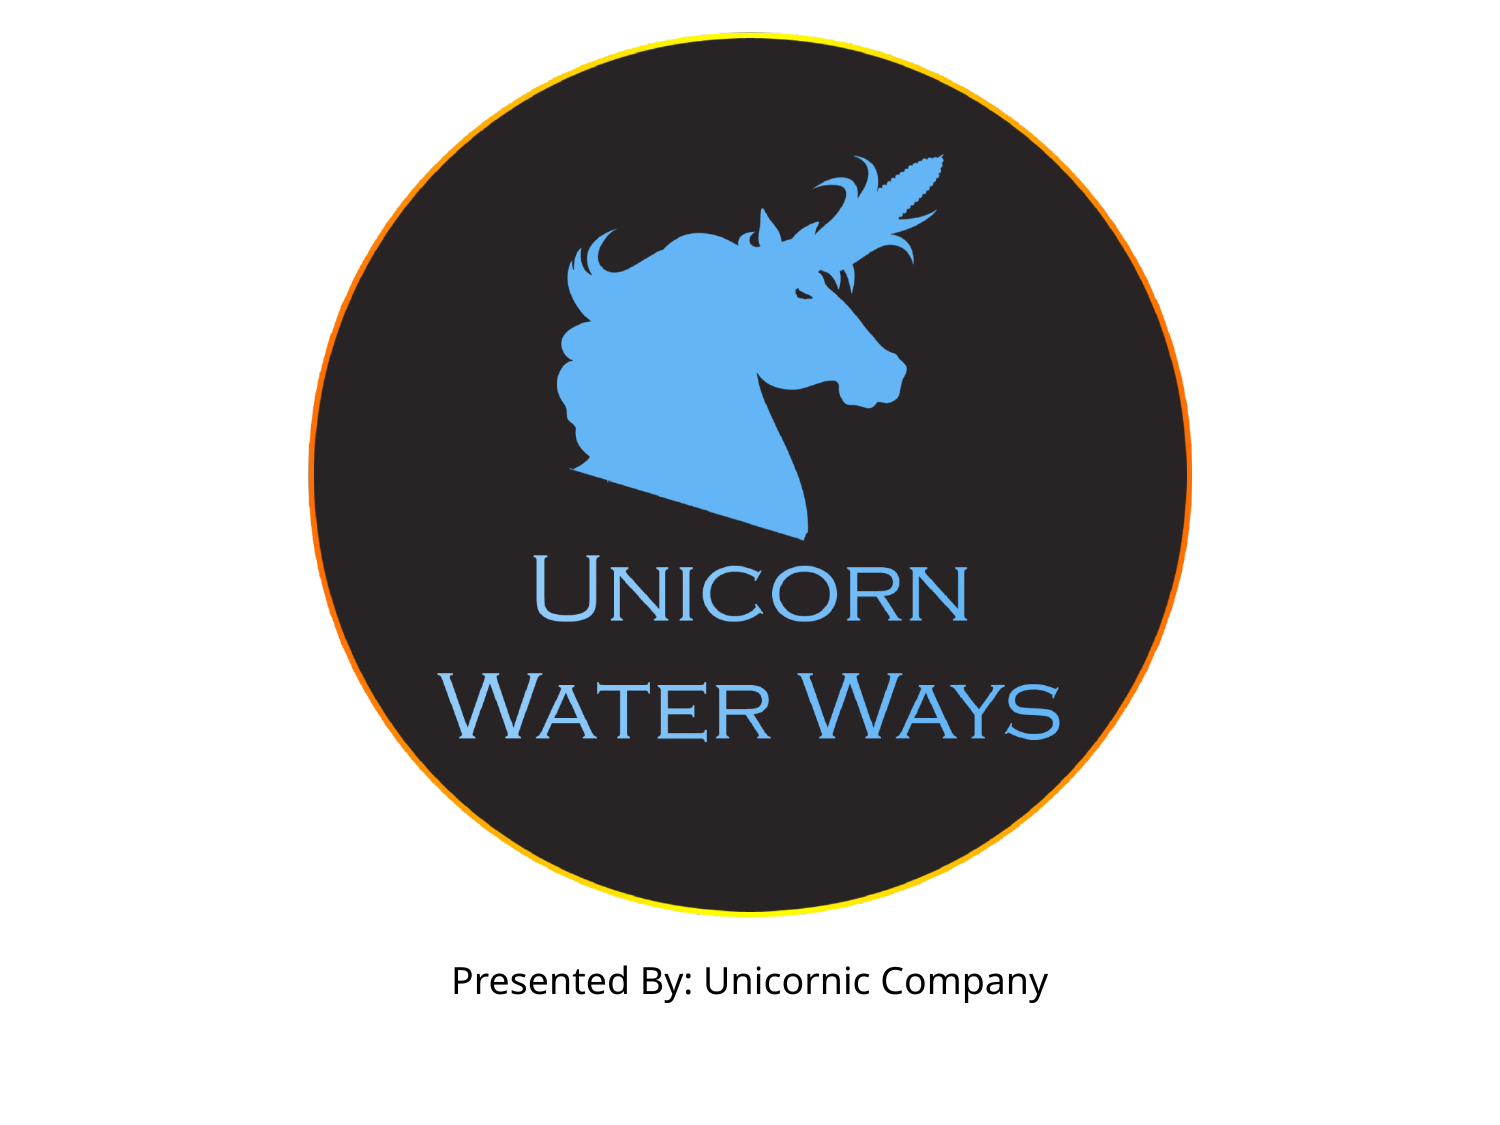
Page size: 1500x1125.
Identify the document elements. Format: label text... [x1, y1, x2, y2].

picture [299, 24, 1201, 926]
text_box Presented By: Unicornic Company [162, 949, 1338, 1010]
